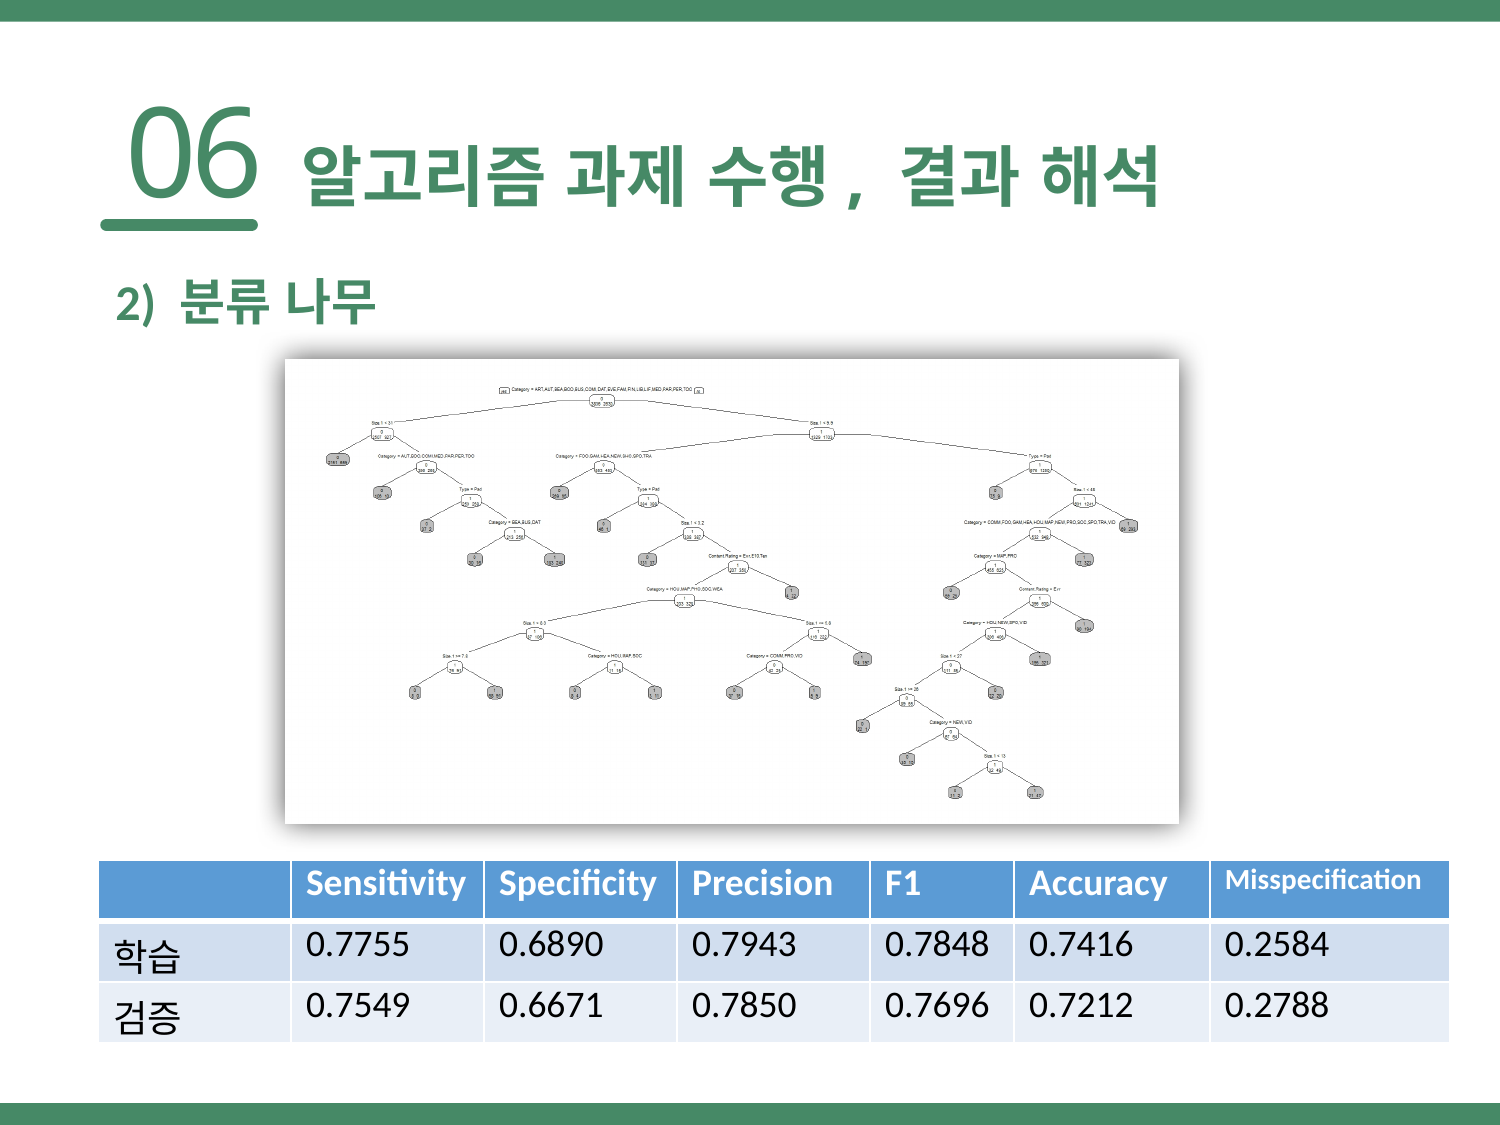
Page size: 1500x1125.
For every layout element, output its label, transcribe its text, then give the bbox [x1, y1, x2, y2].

table_cell 0.7755 [292, 924, 483, 981]
picture [285, 359, 1179, 824]
table_cell 0.2788 [1211, 983, 1449, 1042]
table_cell 검증 [99, 983, 290, 1042]
text_box 2) 분류 나무 [100, 262, 660, 338]
text_box 06 [9, 118, 263, 223]
table_header [99, 861, 290, 918]
table_cell 0.7850 [678, 983, 869, 1042]
table_cell 0.7943 [678, 924, 869, 981]
table_cell 0.7416 [1015, 924, 1209, 981]
table_cell 0.7212 [1015, 983, 1209, 1042]
text_box 알고리즘 과제 수행, 결과 해석 [262, 152, 1202, 215]
table_cell 학습 [99, 924, 290, 981]
table_cell 0.6890 [485, 924, 676, 981]
table_cell 0.7848 [871, 924, 1013, 981]
table_header Sensitivity [292, 861, 483, 918]
table_cell 0.6671 [485, 983, 676, 1042]
table_header Misspecification [1211, 861, 1449, 918]
table_cell 0.2584 [1211, 924, 1449, 981]
table_header Specificity [485, 861, 676, 918]
table_header Precision [678, 861, 869, 918]
table_cell 0.7549 [292, 983, 483, 1042]
table_header Accuracy [1015, 861, 1209, 918]
table_header F1 [871, 861, 1013, 918]
table_cell 0.7696 [871, 983, 1013, 1042]
